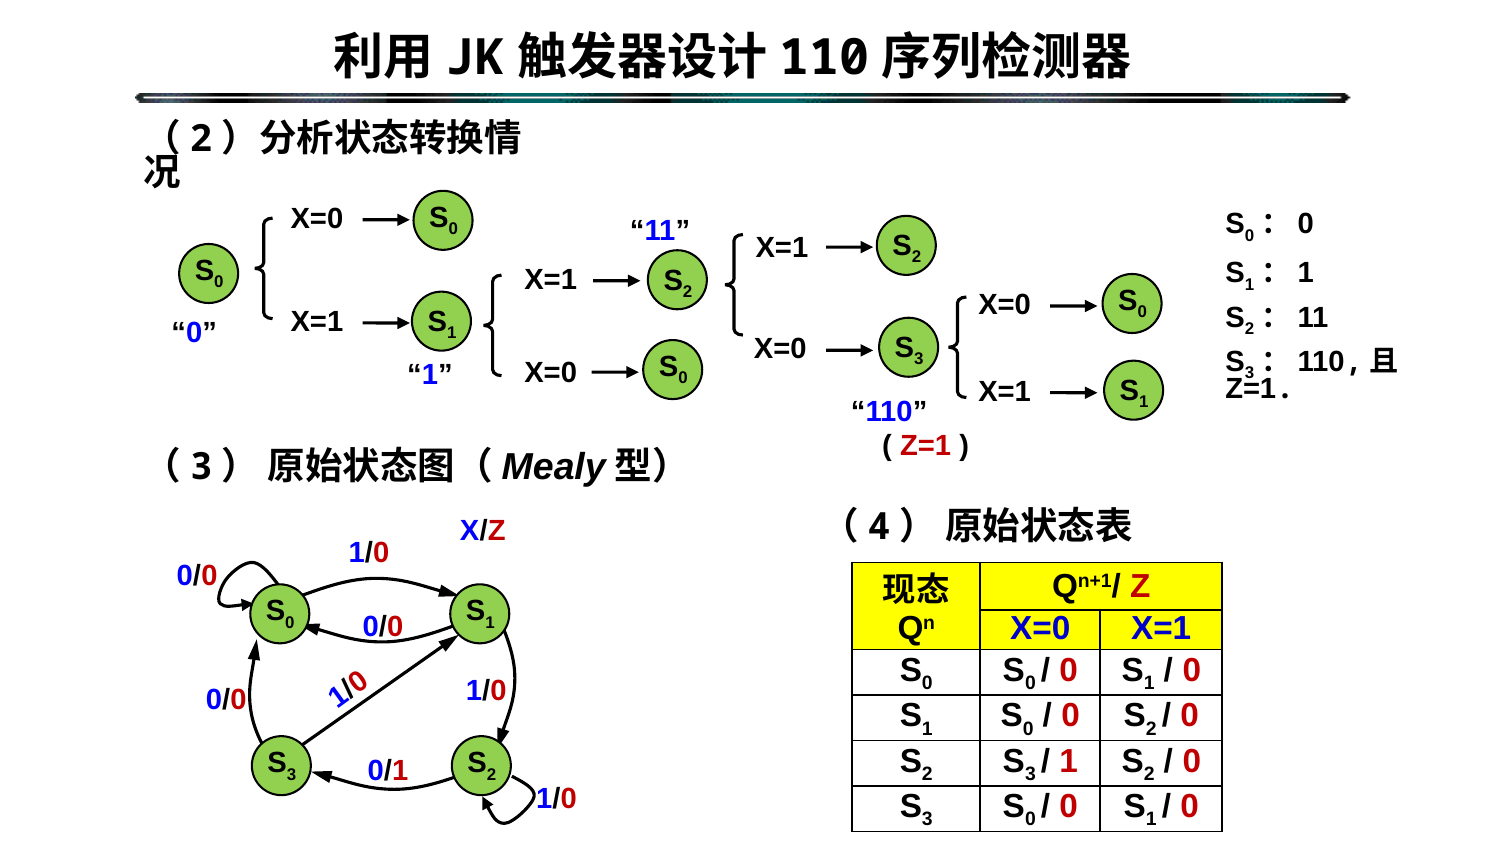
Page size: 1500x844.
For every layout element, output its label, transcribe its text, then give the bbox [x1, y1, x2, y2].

text_box 利用JK触发器设计110序列检测器 [257, 17, 1207, 92]
table_cell S3 / 1 [981, 741, 1099, 785]
table_cell S0 / 0 [981, 696, 1099, 740]
table_header 现态 [853, 563, 979, 610]
table_cell X=0 [981, 611, 1099, 649]
table_cell X=1 [1101, 611, 1221, 649]
text_box （2）分析状态转换情况 [128, 117, 561, 200]
table_cell S2 [853, 741, 979, 785]
table_cell S2 / 0 [1101, 741, 1221, 768]
table_cell S1 / 0 [1101, 650, 1221, 694]
text_box （3） 原始状态图（Mealy型） [128, 445, 715, 494]
table_cell S0 / 0 [981, 650, 1099, 694]
table_header Qn+1/ Z [981, 563, 1221, 609]
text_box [161, 503, 634, 824]
text_box （4） 原始状态表 [806, 505, 1149, 554]
table_cell Qn [853, 610, 979, 649]
table_cell S1 / 0 [1101, 826, 1221, 831]
table_cell S1 [853, 696, 979, 740]
table_cell S0 [853, 650, 979, 694]
text_box S0：0 S1：1 S2：11 S3：110,且Z=1. [1210, 197, 1459, 412]
picture [135, 93, 1353, 104]
table_cell S0 / 0 [981, 787, 1099, 831]
table_cell S3 [853, 787, 979, 831]
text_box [156, 190, 1176, 470]
slide_number [1074, 768, 1388, 826]
table_cell S2 / 0 [1101, 696, 1221, 740]
